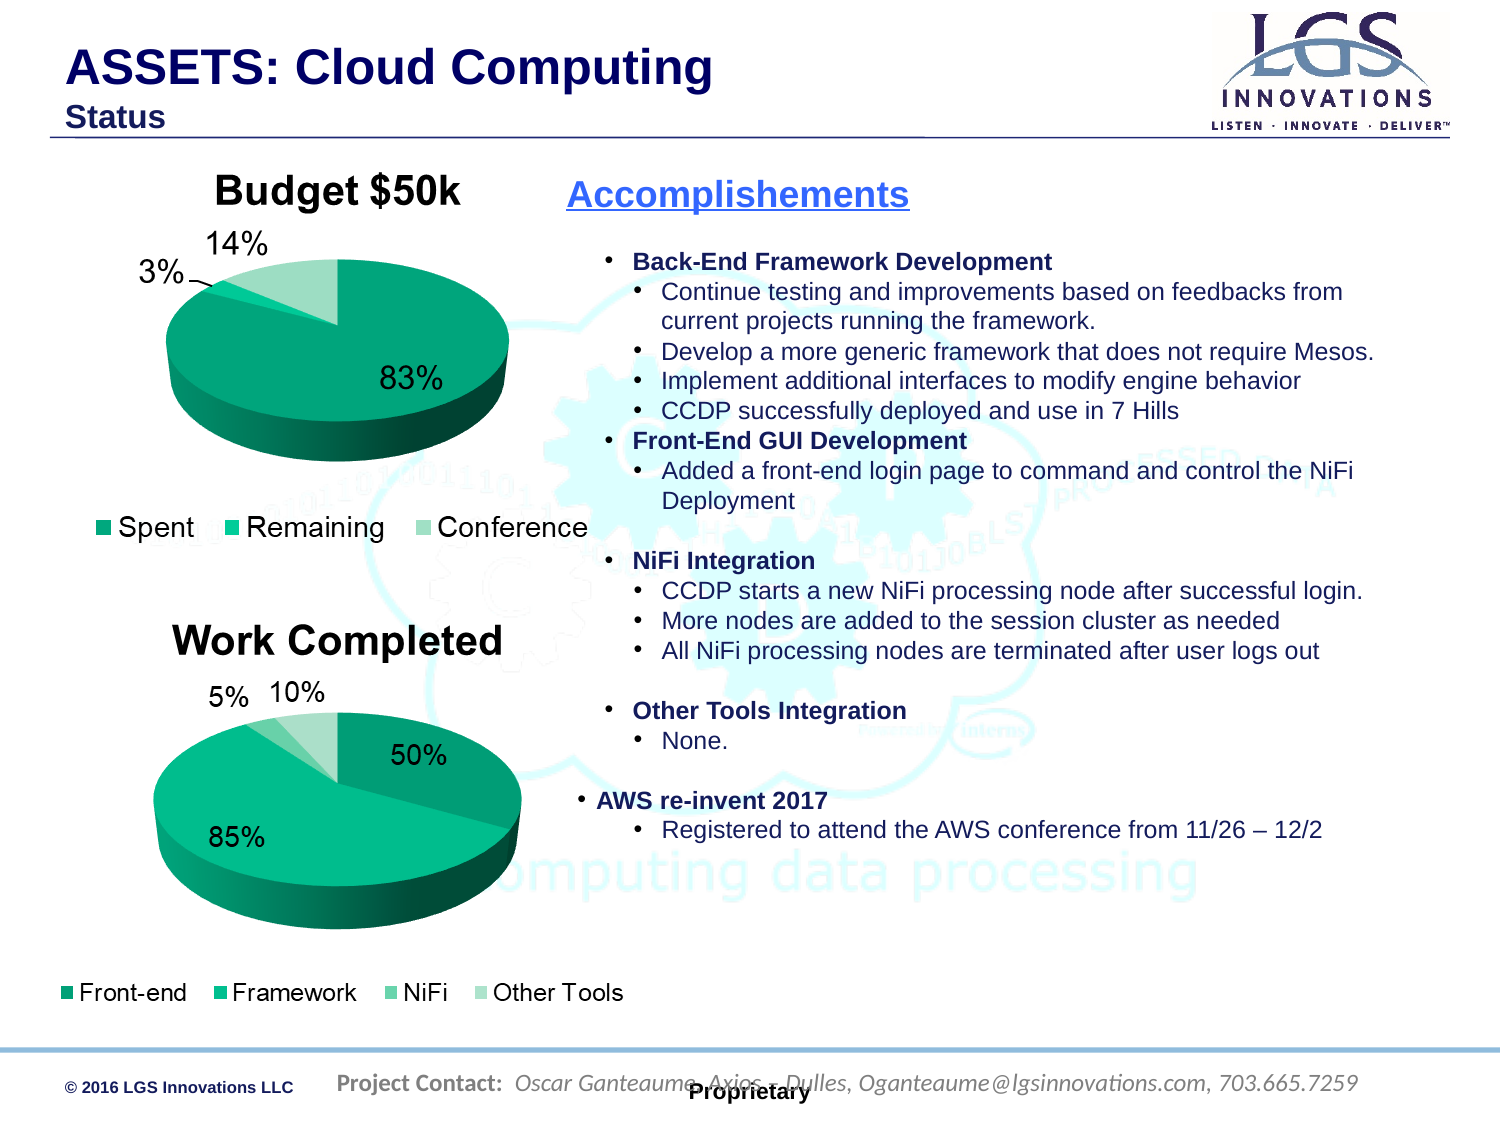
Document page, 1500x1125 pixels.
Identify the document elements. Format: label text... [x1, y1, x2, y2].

text_box Accomplishements [713, 162, 925, 223]
text_box Back-End Framework Development Continue testing and improvements based on feedbacks from current projects running the framework. Develop a more generic framework that does not require Mesos. Implement additional interfaces to modify engine behavior CCDP successfully deployed and use in 7 Hills Front-End GUI Development Added a front-end login page to command and control the NiFi Deployment NiFi Integration CCDP starts a new NiFi processing node after successful login. More nodes are added to the session cluster as needed All NiFi processing nodes are terminated after user logs out Other Tools Integration None. AWS re-invent 2017 Registered to attend the AWS conference from 11/26 – 12/2 [562, 237, 1438, 1013]
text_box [0, 591, 721, 1034]
picture [1212, 12, 1450, 130]
text_box ASSETS: Cloud Computing Status [49, 45, 1400, 125]
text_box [0, 141, 709, 572]
